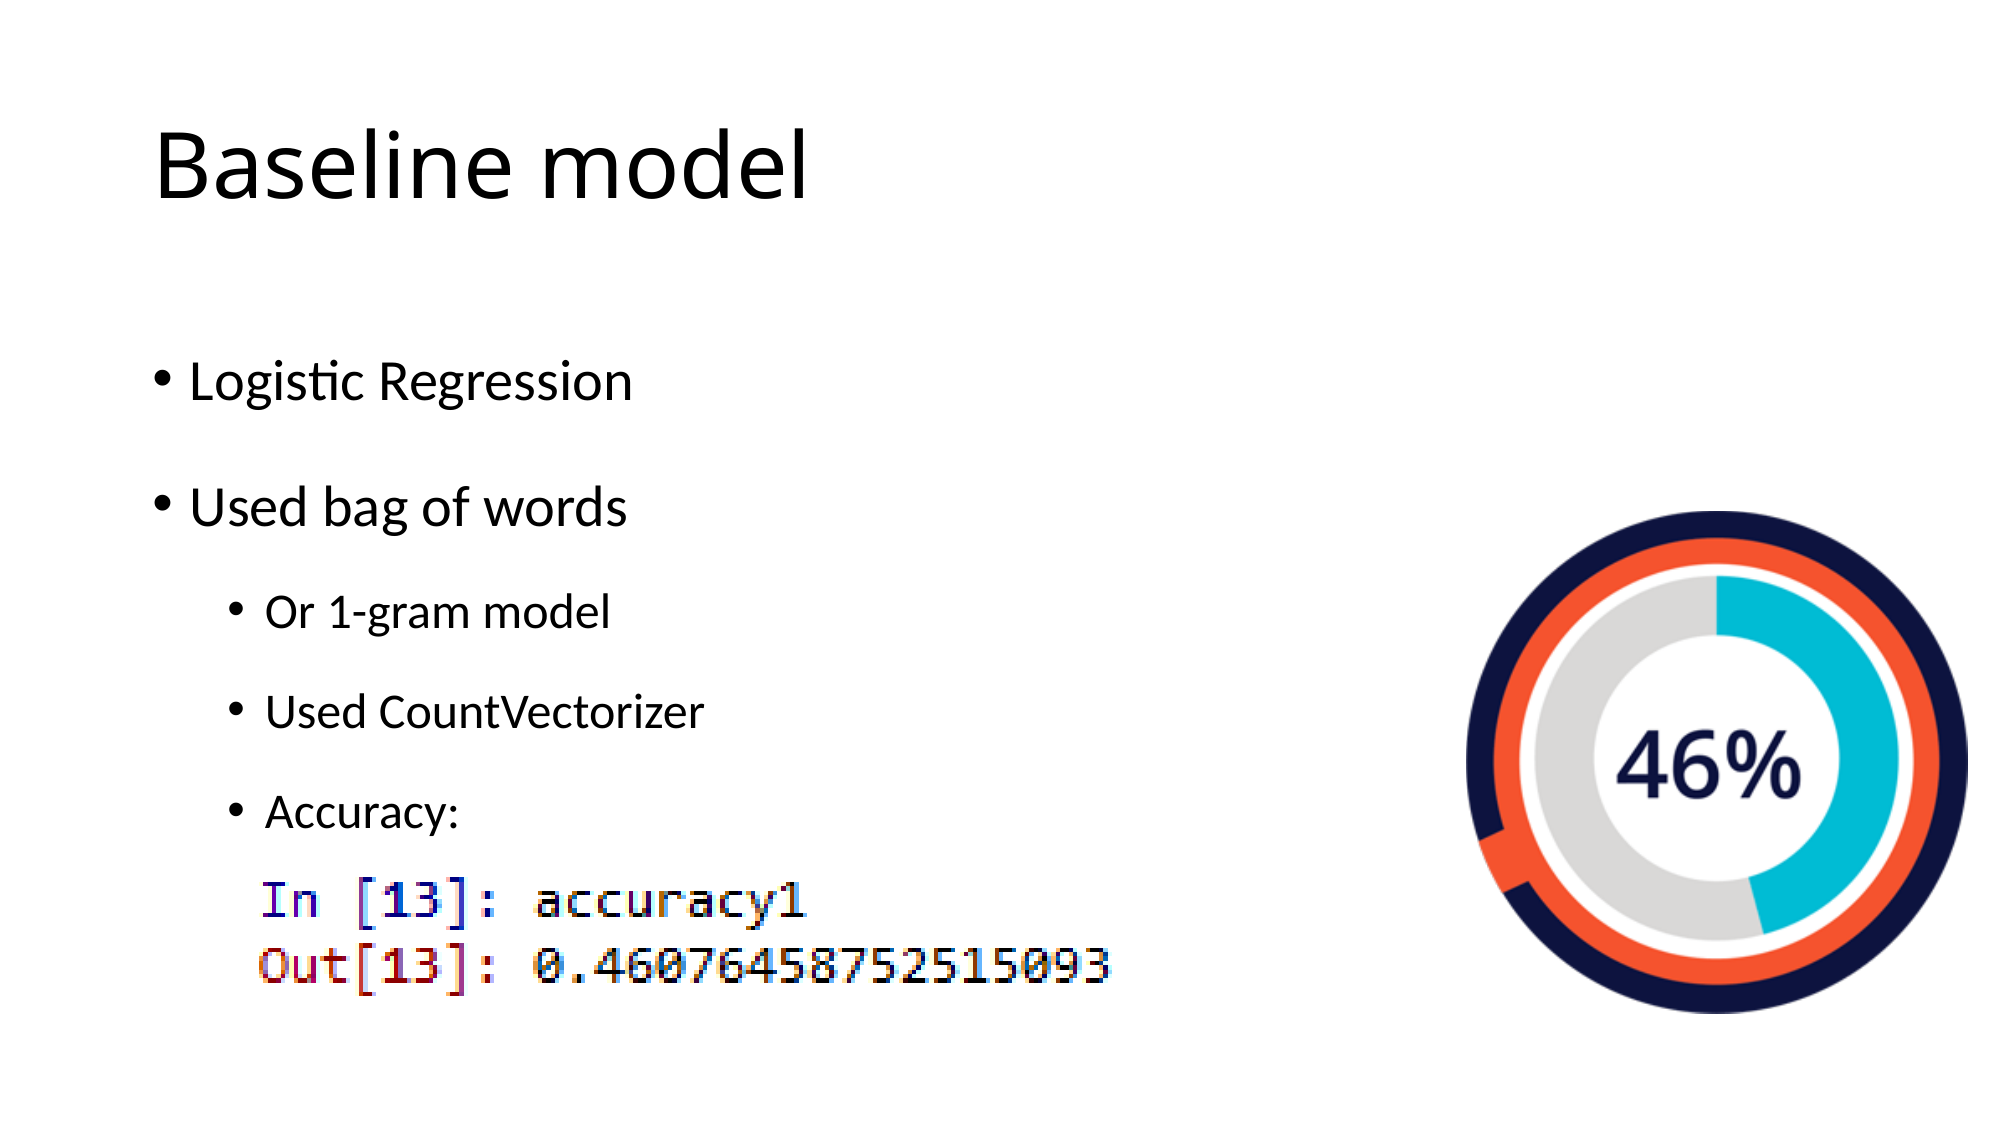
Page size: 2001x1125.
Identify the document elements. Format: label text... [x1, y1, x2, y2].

list Logistic Regression Used bag of words Or 1-gram model Used CountVectorizer Accuracy: [137, 299, 1863, 1014]
title Baseline model [137, 59, 1863, 278]
picture [242, 856, 1130, 1014]
picture [1465, 511, 1968, 1014]
